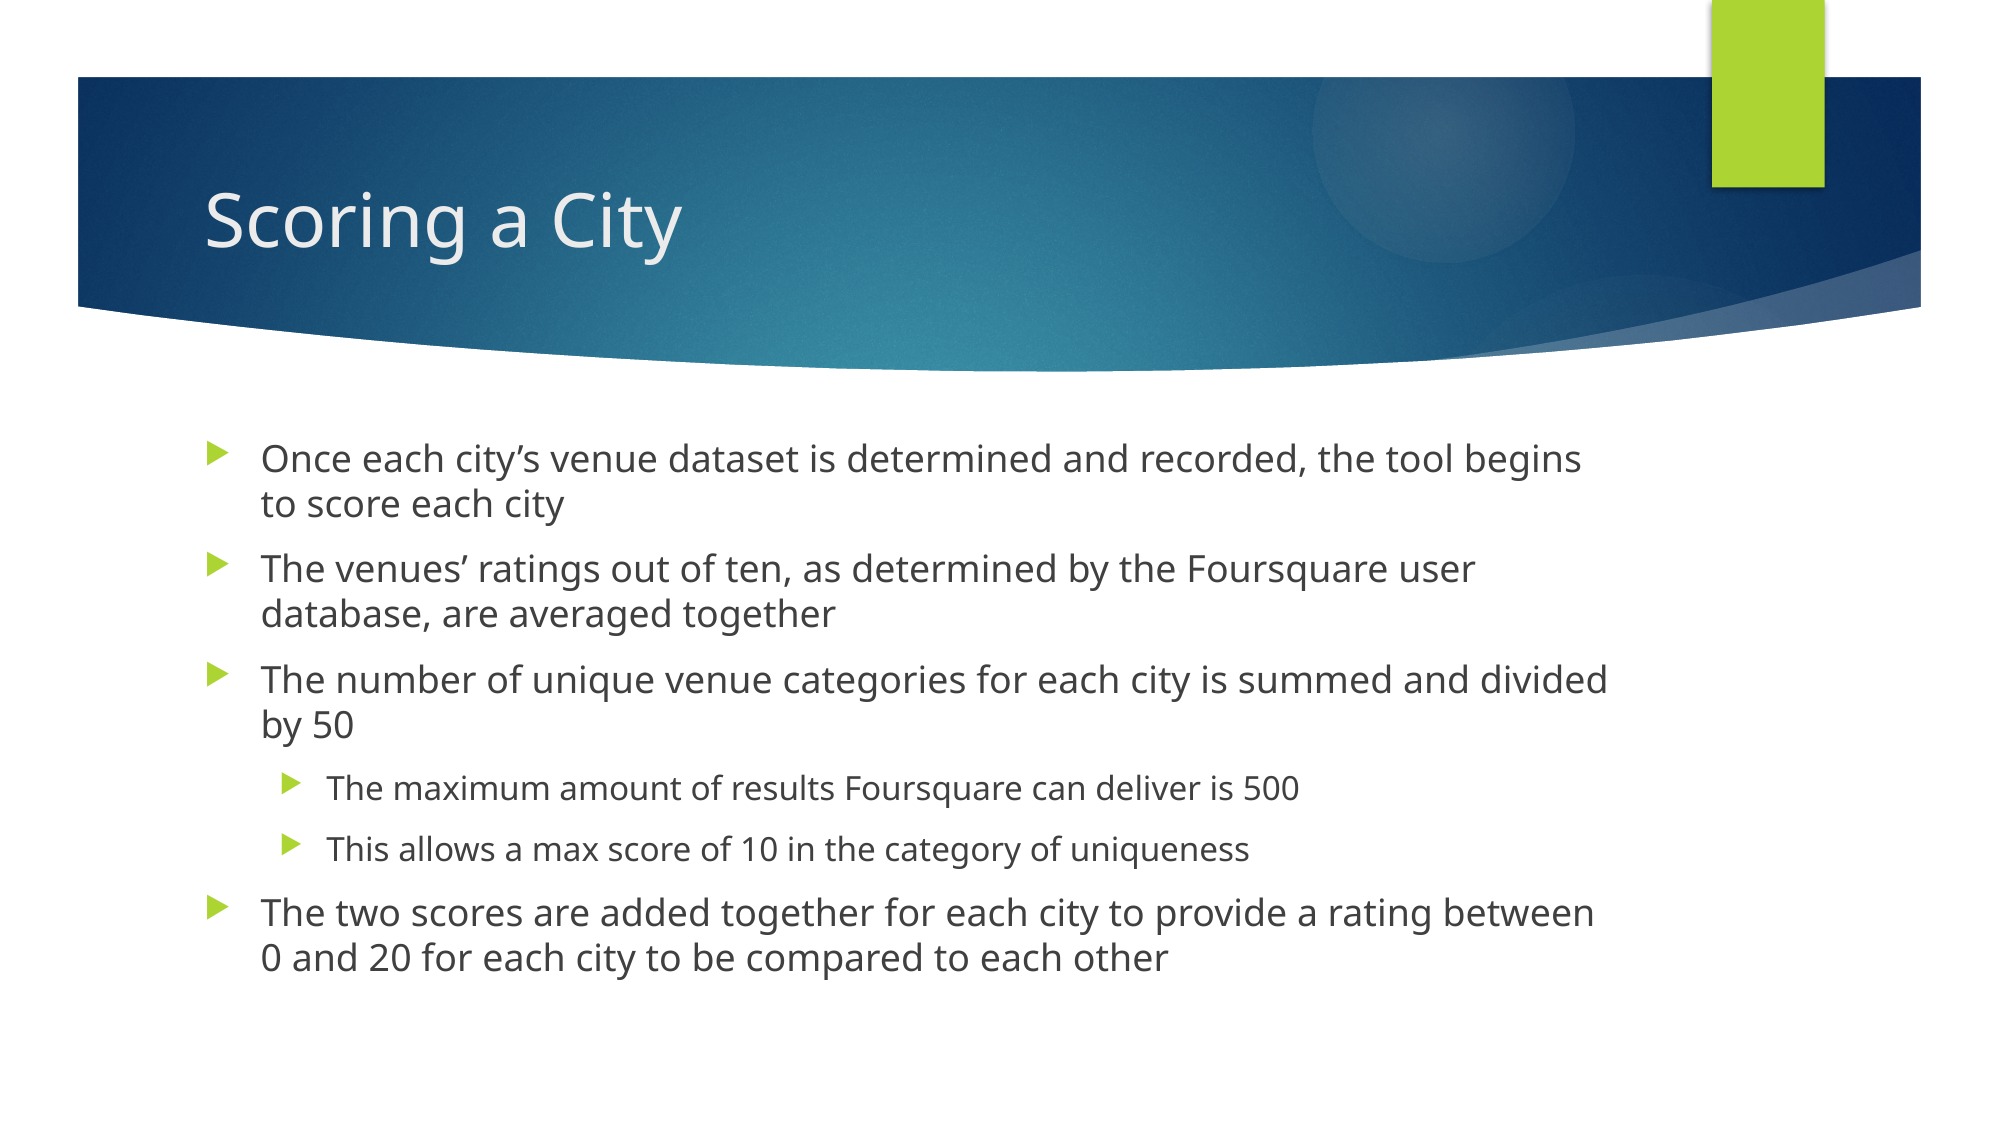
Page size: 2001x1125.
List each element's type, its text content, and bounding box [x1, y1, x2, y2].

list Once each city’s venue dataset is determined and recorded, the tool begins to score each city The venues’ ratings out of ten, as determined by the Foursquare user database, are averaged together The number of unique venue categories for each city is summed and divided by 50 The maximum amount of results Foursquare can deliver is 500 This allows a max score of 10 in the category of uniqueness The two scores are added together for each city to provide a rating between 0 and 20 for each city to be compared to each other [189, 427, 1627, 988]
title Scoring a City [189, 159, 1627, 276]
